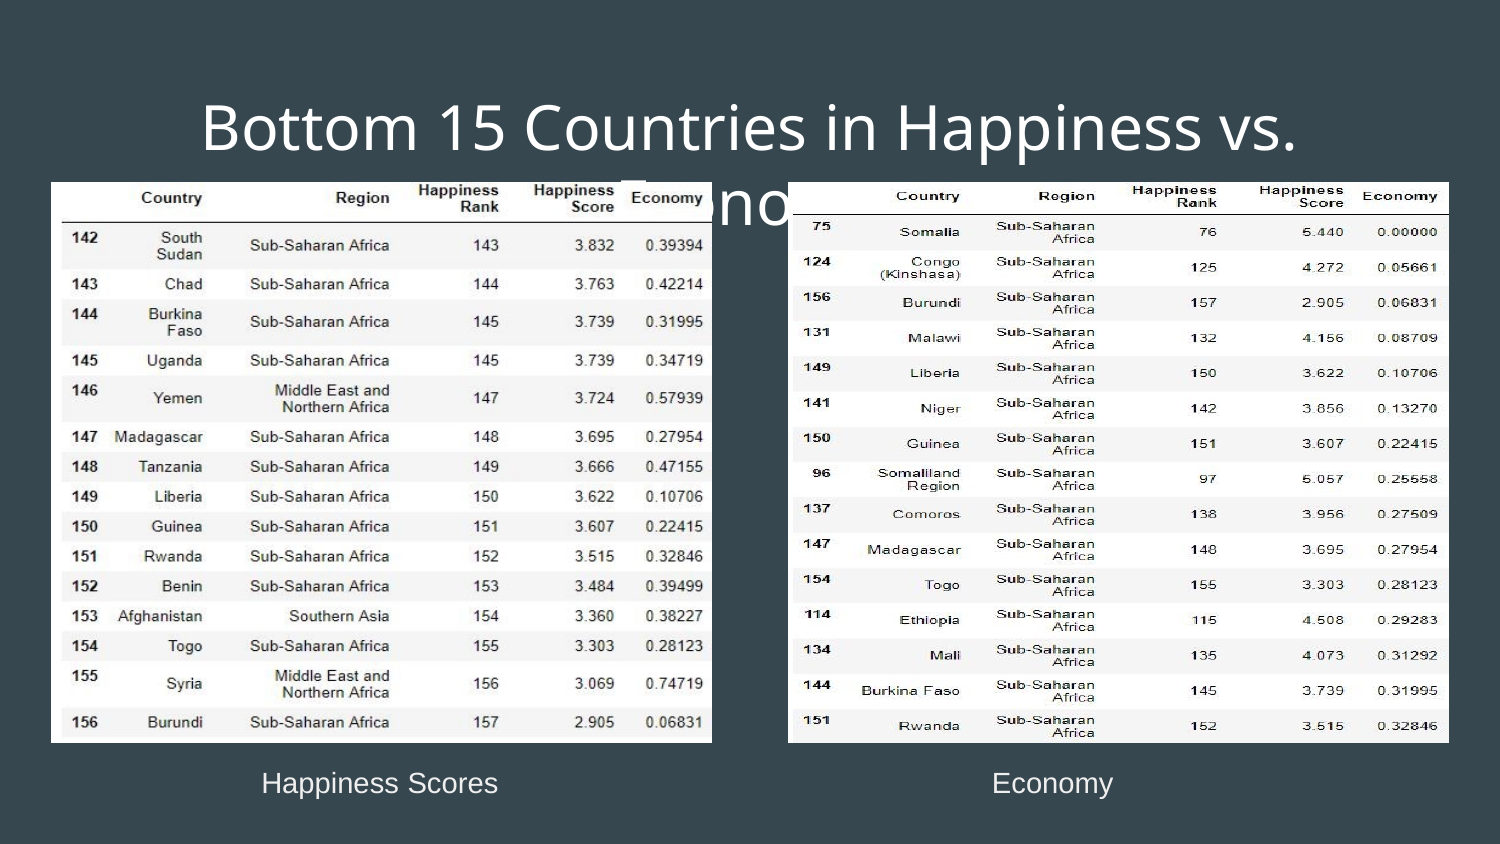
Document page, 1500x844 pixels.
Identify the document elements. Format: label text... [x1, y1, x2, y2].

text_box Economy [976, 751, 1146, 812]
title Bottom 15 Countries in Happiness vs. Economy [51, 72, 1449, 167]
text_box Happiness Scores [246, 751, 516, 812]
picture [788, 182, 1450, 744]
picture [50, 182, 712, 744]
